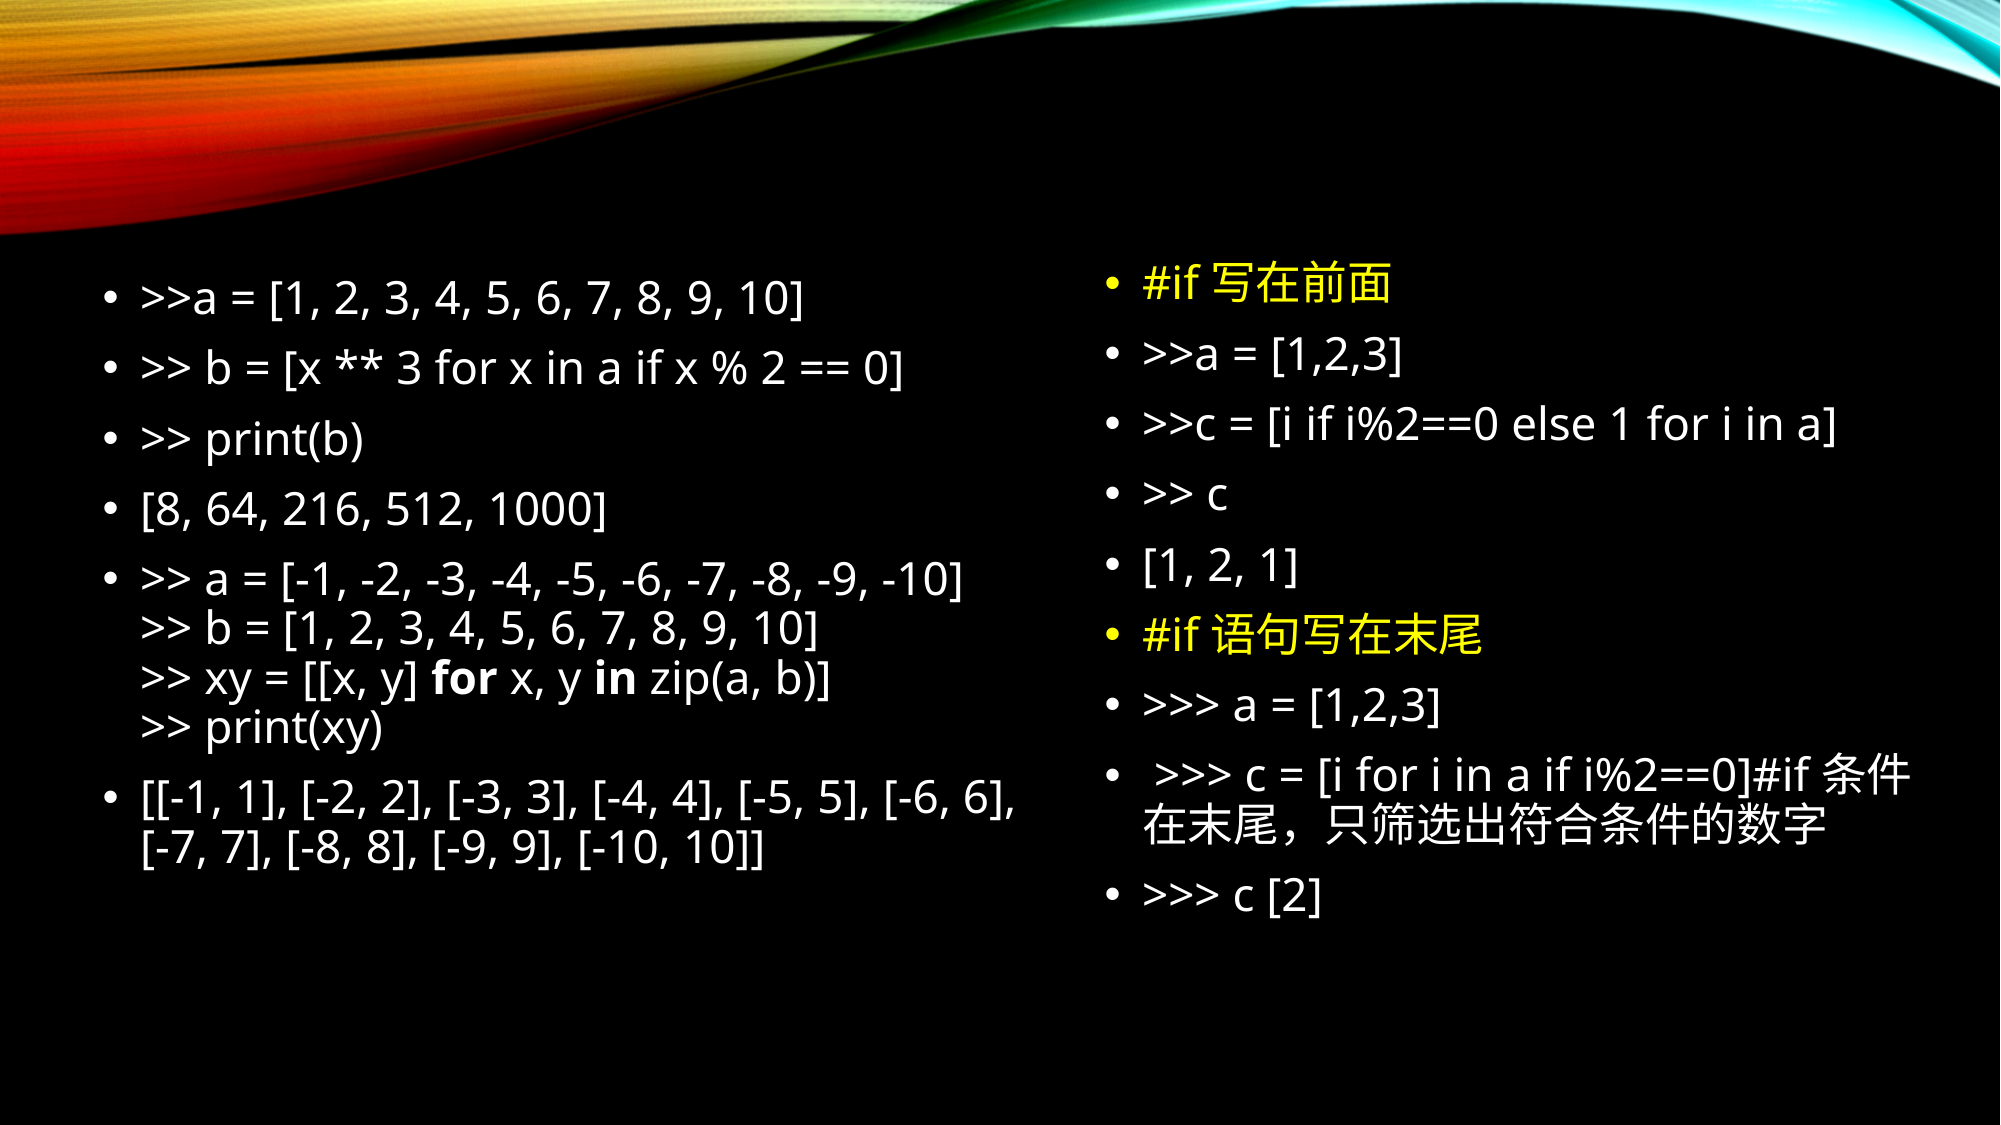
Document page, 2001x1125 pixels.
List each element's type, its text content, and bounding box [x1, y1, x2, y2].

picture [0, 0, 2000, 237]
text_box #if写在前面 >>a = [1,2,3] >>c = [i if i%2==0 else 1 for i in a] >> c [1, 2, 1] #if语句写在末尾 >>> a = [1,2,3] >>> c = [i for i in a if i%2==0]#if条件在末尾，只筛选出符合条件的数字 >>> c [2] [1089, 252, 1940, 1043]
list >>a = [1, 2, 3, 4, 5, 6, 7, 8, 9, 10] >> b = [x ** 3 for x in a if x % 2 == 0] >> print(b) [8, 64, 216, 512, 1000] >> a = [-1, -2, -3, -4, -5, -6, -7, -8, -9, -10] >> b = [1, 2, 3, 4, 5, 6, 7, 8, 9, 10] >> xy = [[x, y] for x, y in zip(a, b)] >> print(xy) [[-1, 1], [-2, 2], [-3, 3], [-4, 4], [-5, 5], [-6, 6], [-7, 7], [-8, 8], [-9, 9], [-10, 10]] [87, 267, 1036, 1015]
